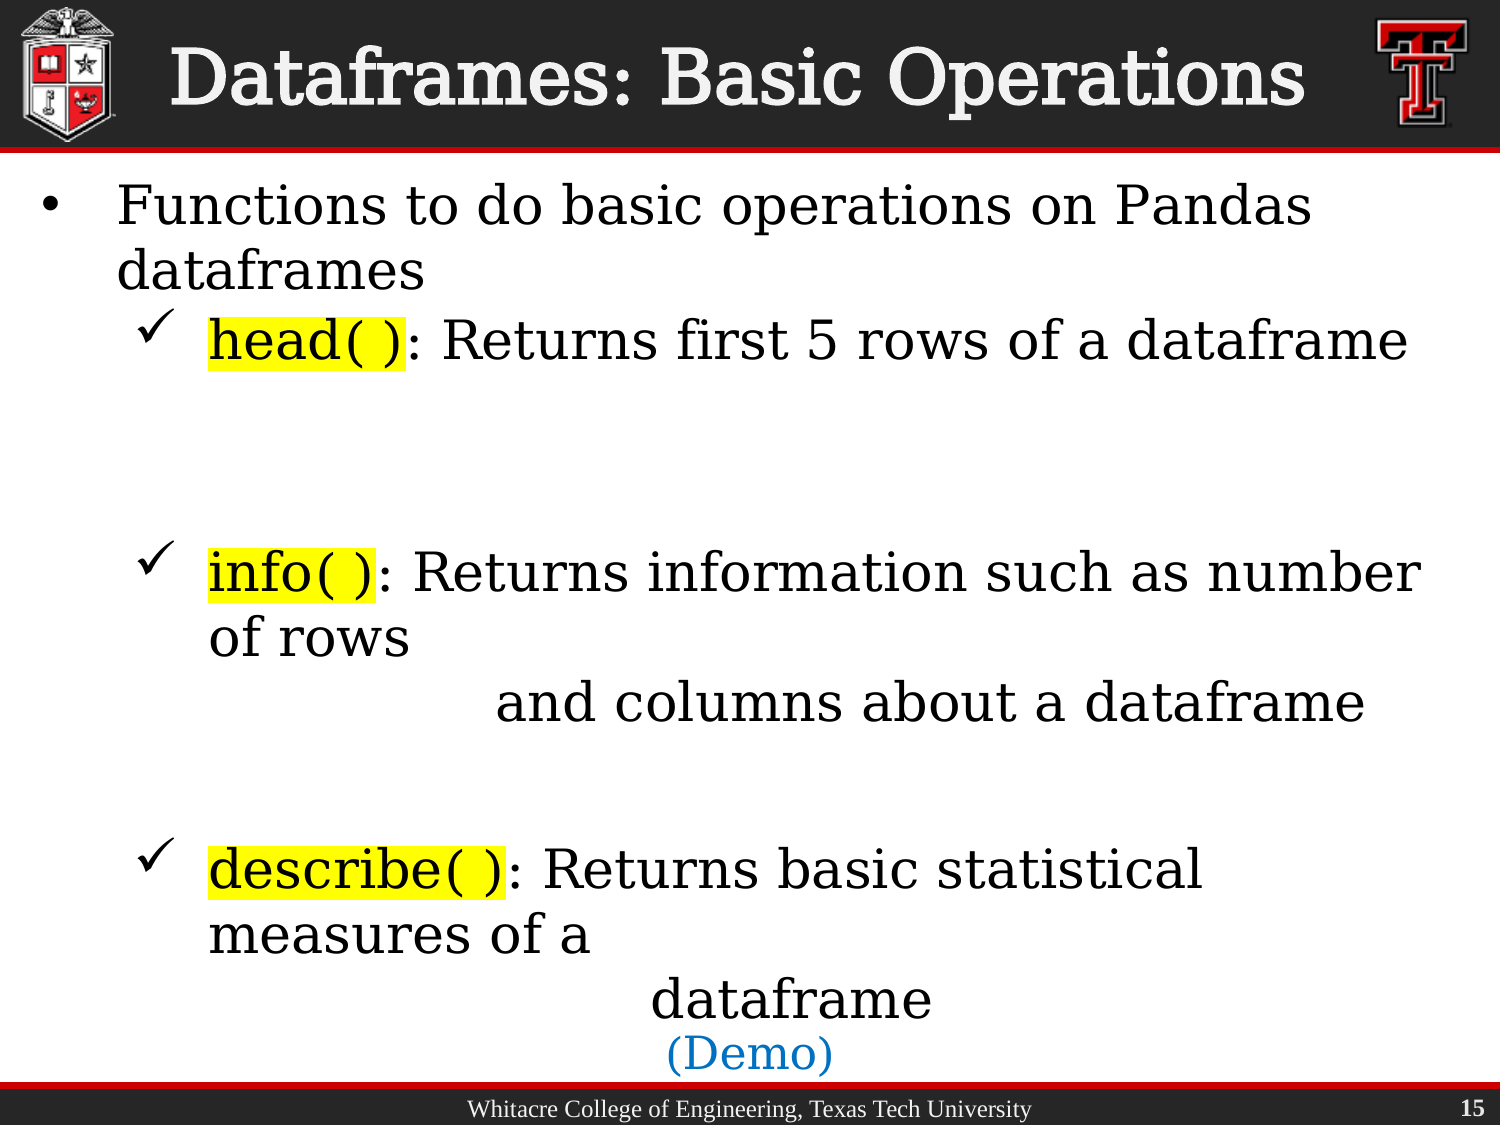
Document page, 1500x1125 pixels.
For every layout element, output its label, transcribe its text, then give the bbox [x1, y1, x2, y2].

title Dataframes: Basic Operations [151, 6, 1349, 141]
picture [21, 7, 116, 142]
text_box Functions to do basic operations on Pandas dataframes [26, 163, 1443, 308]
text_box head( ): Returns first 5 rows of a dataframe [118, 308, 1429, 378]
text_box (Demo) [648, 1037, 852, 1086]
picture [1373, 14, 1472, 128]
text_box describe( ): Returns basic statistical measures of a dataframe [118, 827, 1442, 1037]
slide_number 15 [1392, 1086, 1500, 1125]
text_box info( ): Returns information such as number of rows and columns about a dataframe [118, 529, 1455, 740]
